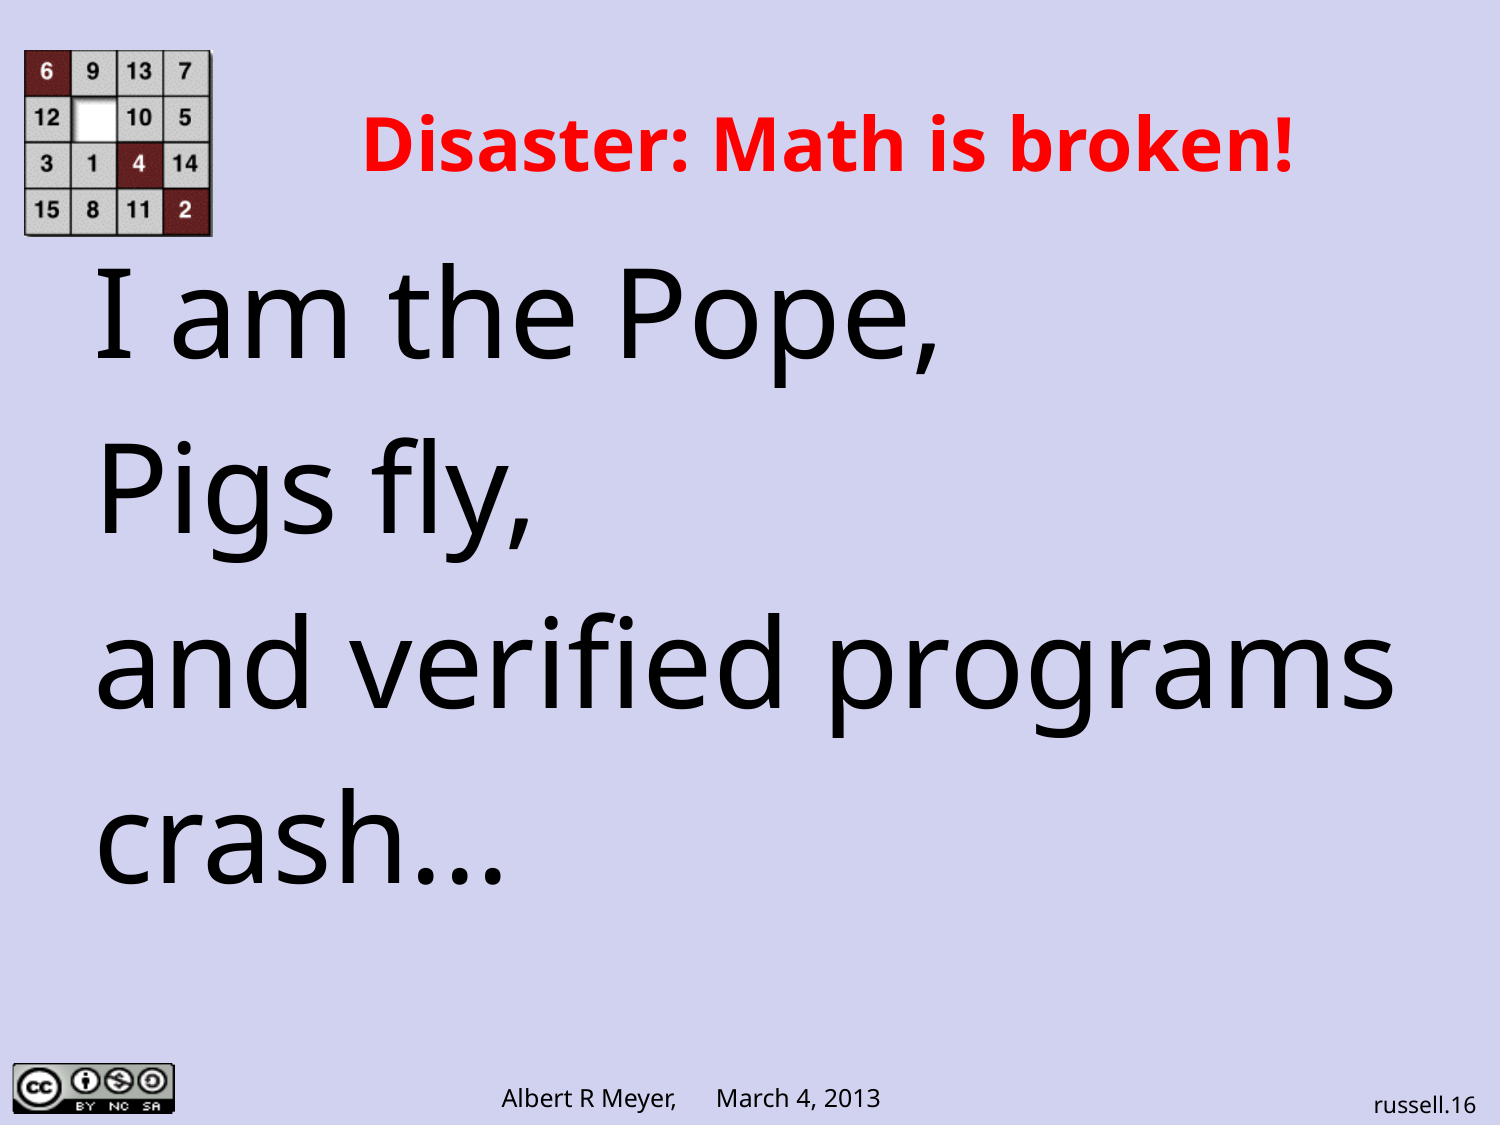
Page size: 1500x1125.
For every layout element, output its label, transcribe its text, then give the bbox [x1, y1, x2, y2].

title Disaster: Math is broken! [270, 59, 1386, 225]
picture [24, 50, 213, 237]
list I am the Pope, Pigs fly, and verified programs crash... [77, 226, 1423, 944]
picture [12, 1063, 175, 1114]
